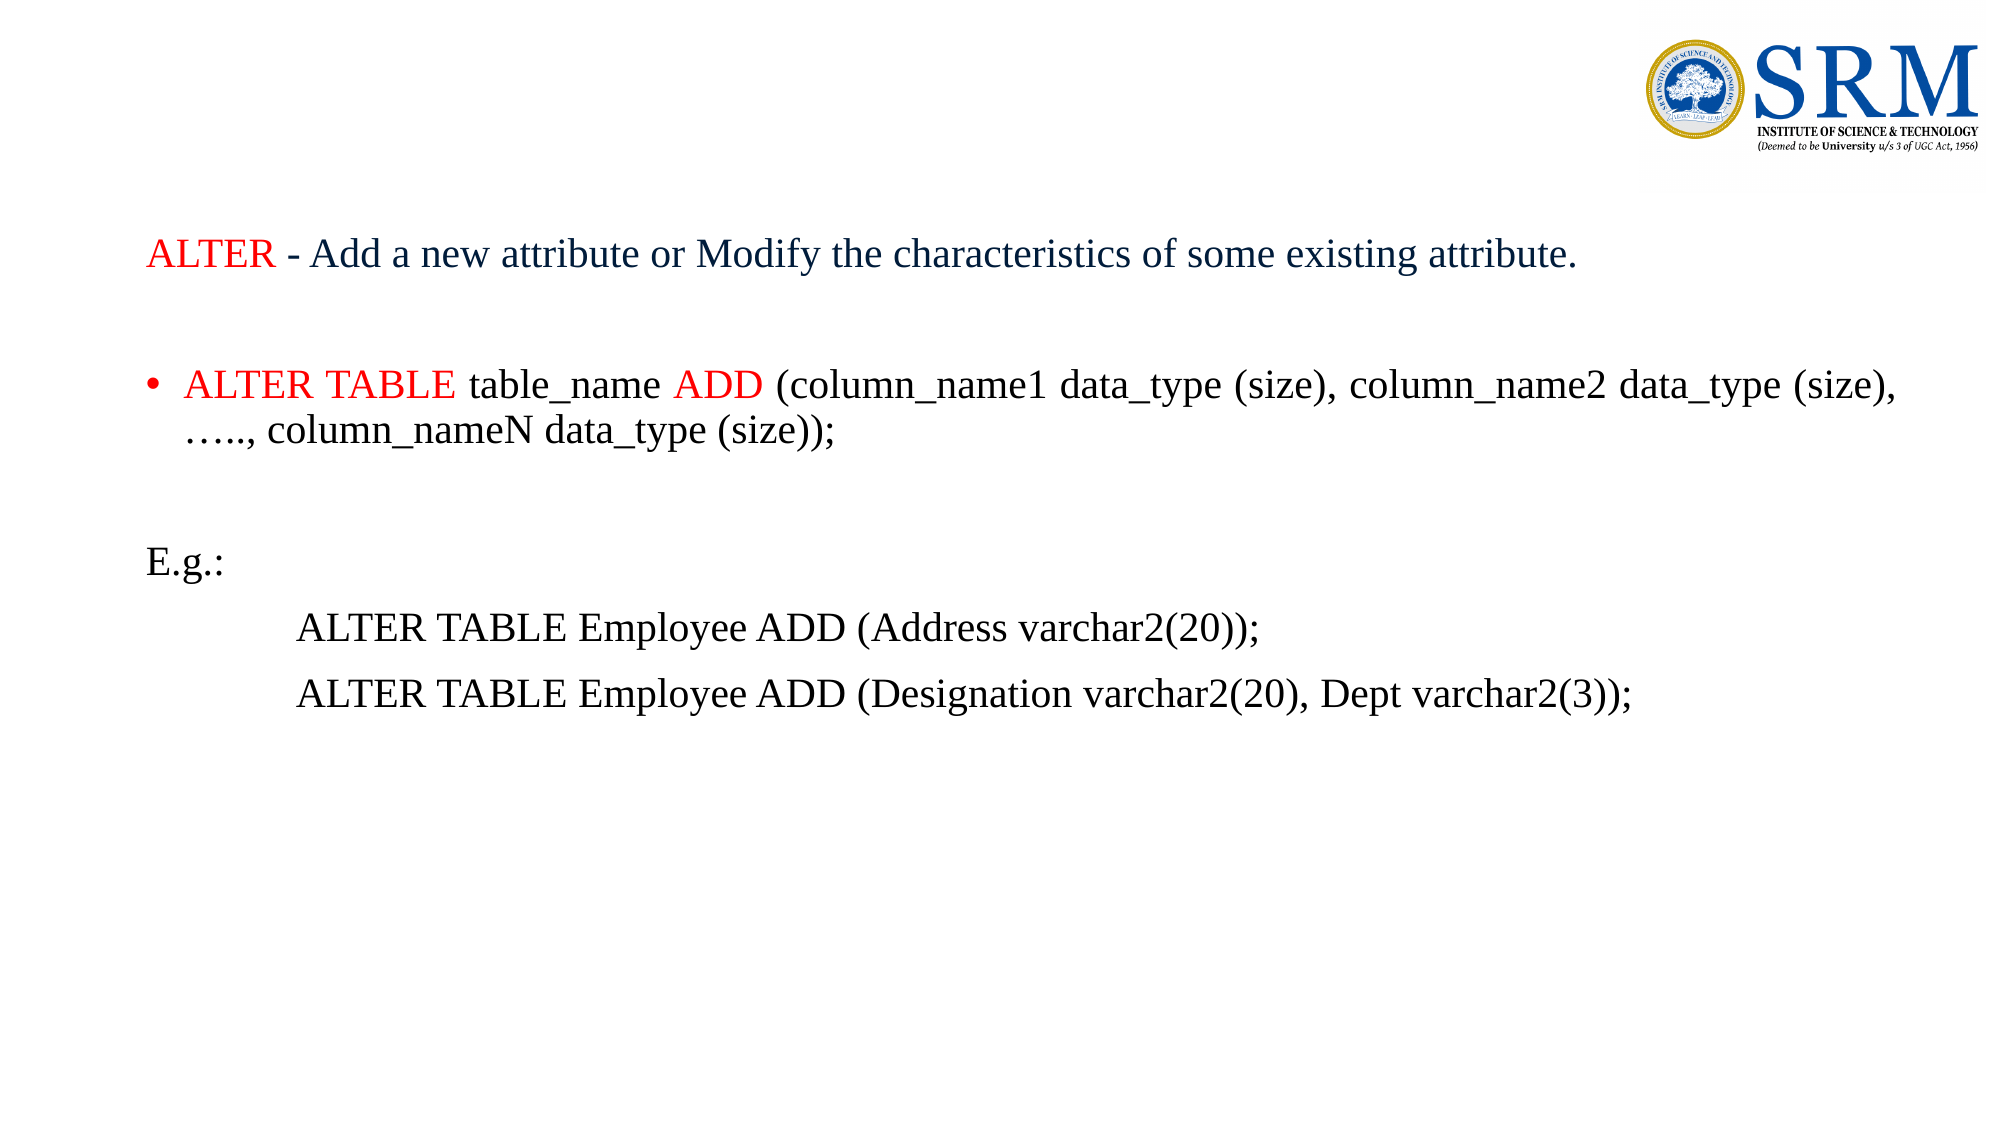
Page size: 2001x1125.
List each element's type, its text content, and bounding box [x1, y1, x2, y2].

list ALTER - Add a new attribute or Modify the characteristics of some existing attribute. ALTER TABLE table_name ADD (column_name1 data_type (size), column_name2 data_type (size),….., column_nameN data_type (size)); E.g.: ALTER TABLE Employee ADD (Address varchar2(20)); ALTER TABLE Employee ADD (Designation varchar2(20), Dept varchar2(3)); [130, 152, 1913, 973]
picture [1639, 0, 1986, 193]
